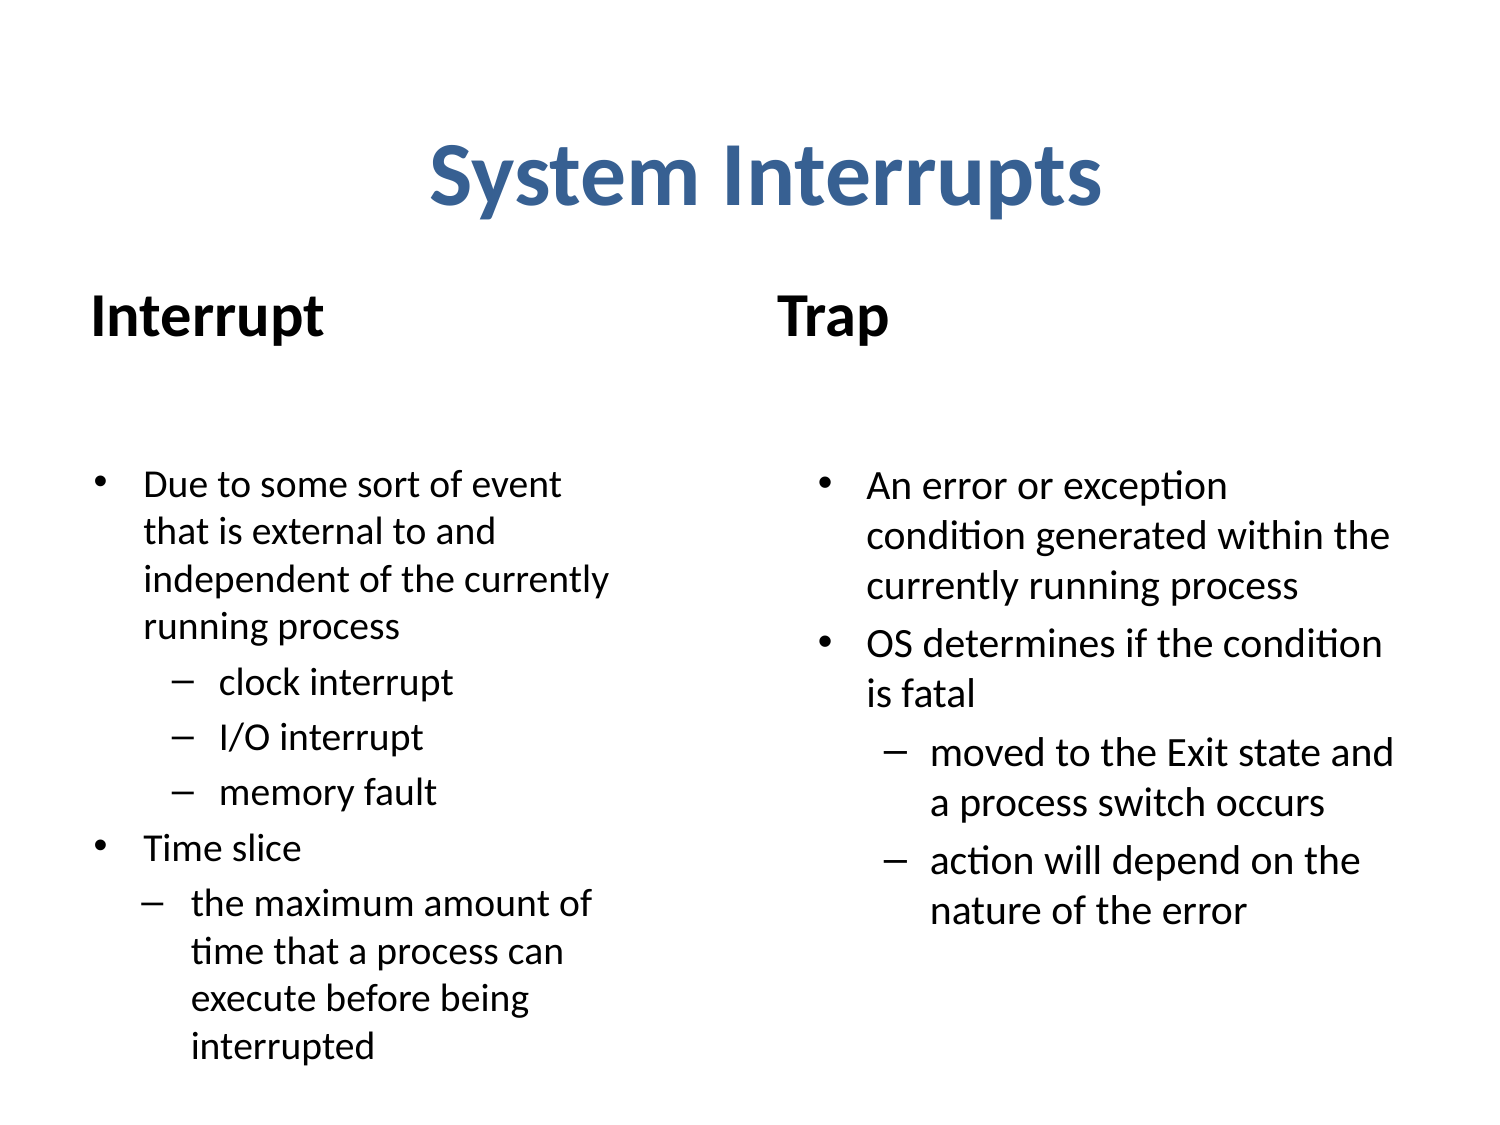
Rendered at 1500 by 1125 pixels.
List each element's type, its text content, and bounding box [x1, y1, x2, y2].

list Interrupt [75, 251, 738, 357]
list Due to some sort of event that is external to and independent of the currently running process clock interrupt I/O interrupt memory fault Time slice the maximum amount of time that a process can execute before being interrupted [50, 450, 650, 1075]
title System Interrupts [108, 74, 1425, 263]
list An error or exception condition generated within the currently running process OS determines if the condition is fatal moved to the Exit state and a process switch occurs action will depend on the nature of the error [774, 450, 1413, 1075]
list Trap [761, 251, 1425, 357]
